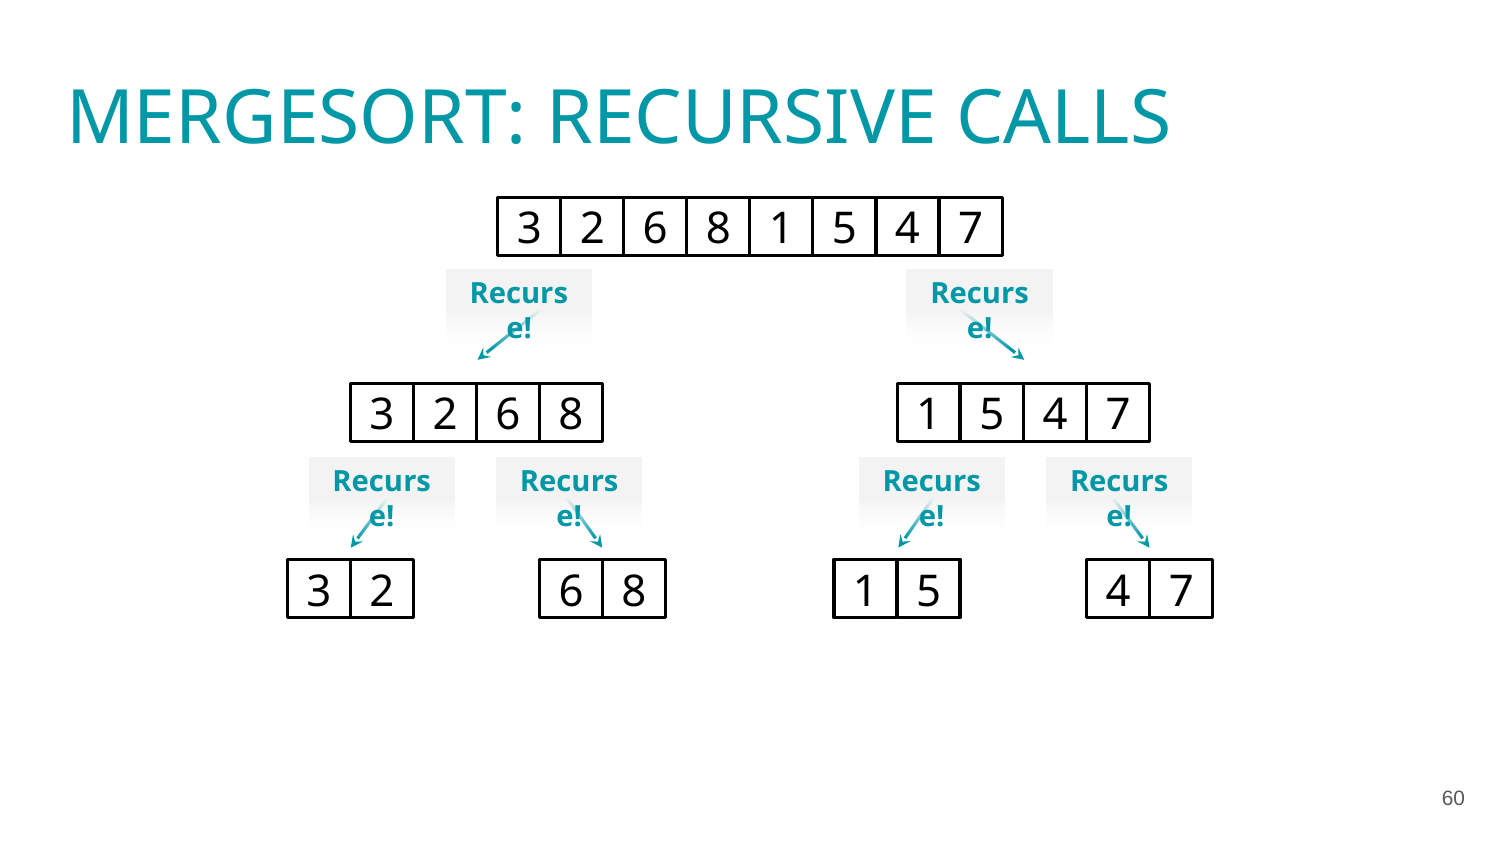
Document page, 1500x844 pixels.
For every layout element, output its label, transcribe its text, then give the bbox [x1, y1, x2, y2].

text_box 8 [602, 559, 666, 618]
text_box 5 [897, 559, 961, 618]
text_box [540, 460, 603, 548]
text_box 1 [749, 197, 812, 256]
text_box 6 [476, 383, 539, 442]
text_box 5 [960, 383, 1023, 442]
text_box Recurse! [496, 457, 642, 537]
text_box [1086, 461, 1150, 548]
text_box 3 [287, 559, 350, 618]
text_box 7 [939, 197, 1003, 256]
text_box 2 [350, 559, 414, 618]
text_box Recurse! [906, 269, 1053, 349]
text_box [477, 276, 582, 361]
text_box 6 [623, 197, 686, 256]
text_box Recurse! [1046, 457, 1192, 537]
text_box 7 [1086, 383, 1150, 442]
text_box 3 [497, 197, 560, 256]
text_box 8 [539, 383, 603, 442]
title MERGESORT: RECURSIVE CALLS [51, 60, 1449, 167]
text_box Recurse! [309, 457, 455, 538]
text_box 1 [897, 383, 960, 442]
slide_number 60 [1389, 764, 1480, 830]
text_box 1 [833, 559, 897, 618]
text_box 6 [539, 559, 602, 618]
text_box 2 [413, 383, 476, 442]
text_box 5 [812, 197, 876, 256]
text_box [918, 276, 1025, 361]
text_box 8 [686, 197, 749, 256]
text_box 3 [350, 383, 413, 442]
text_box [350, 462, 414, 548]
text_box 4 [876, 197, 939, 256]
text_box Recurse! [859, 457, 899, 537]
text_box 2 [560, 197, 623, 256]
text_box 4 [1023, 383, 1086, 442]
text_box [898, 458, 961, 548]
text_box Recurse! [958, 457, 1005, 537]
text_box 4 [1086, 559, 1149, 618]
text_box 7 [1149, 559, 1213, 618]
text_box Recurse! [446, 269, 592, 349]
